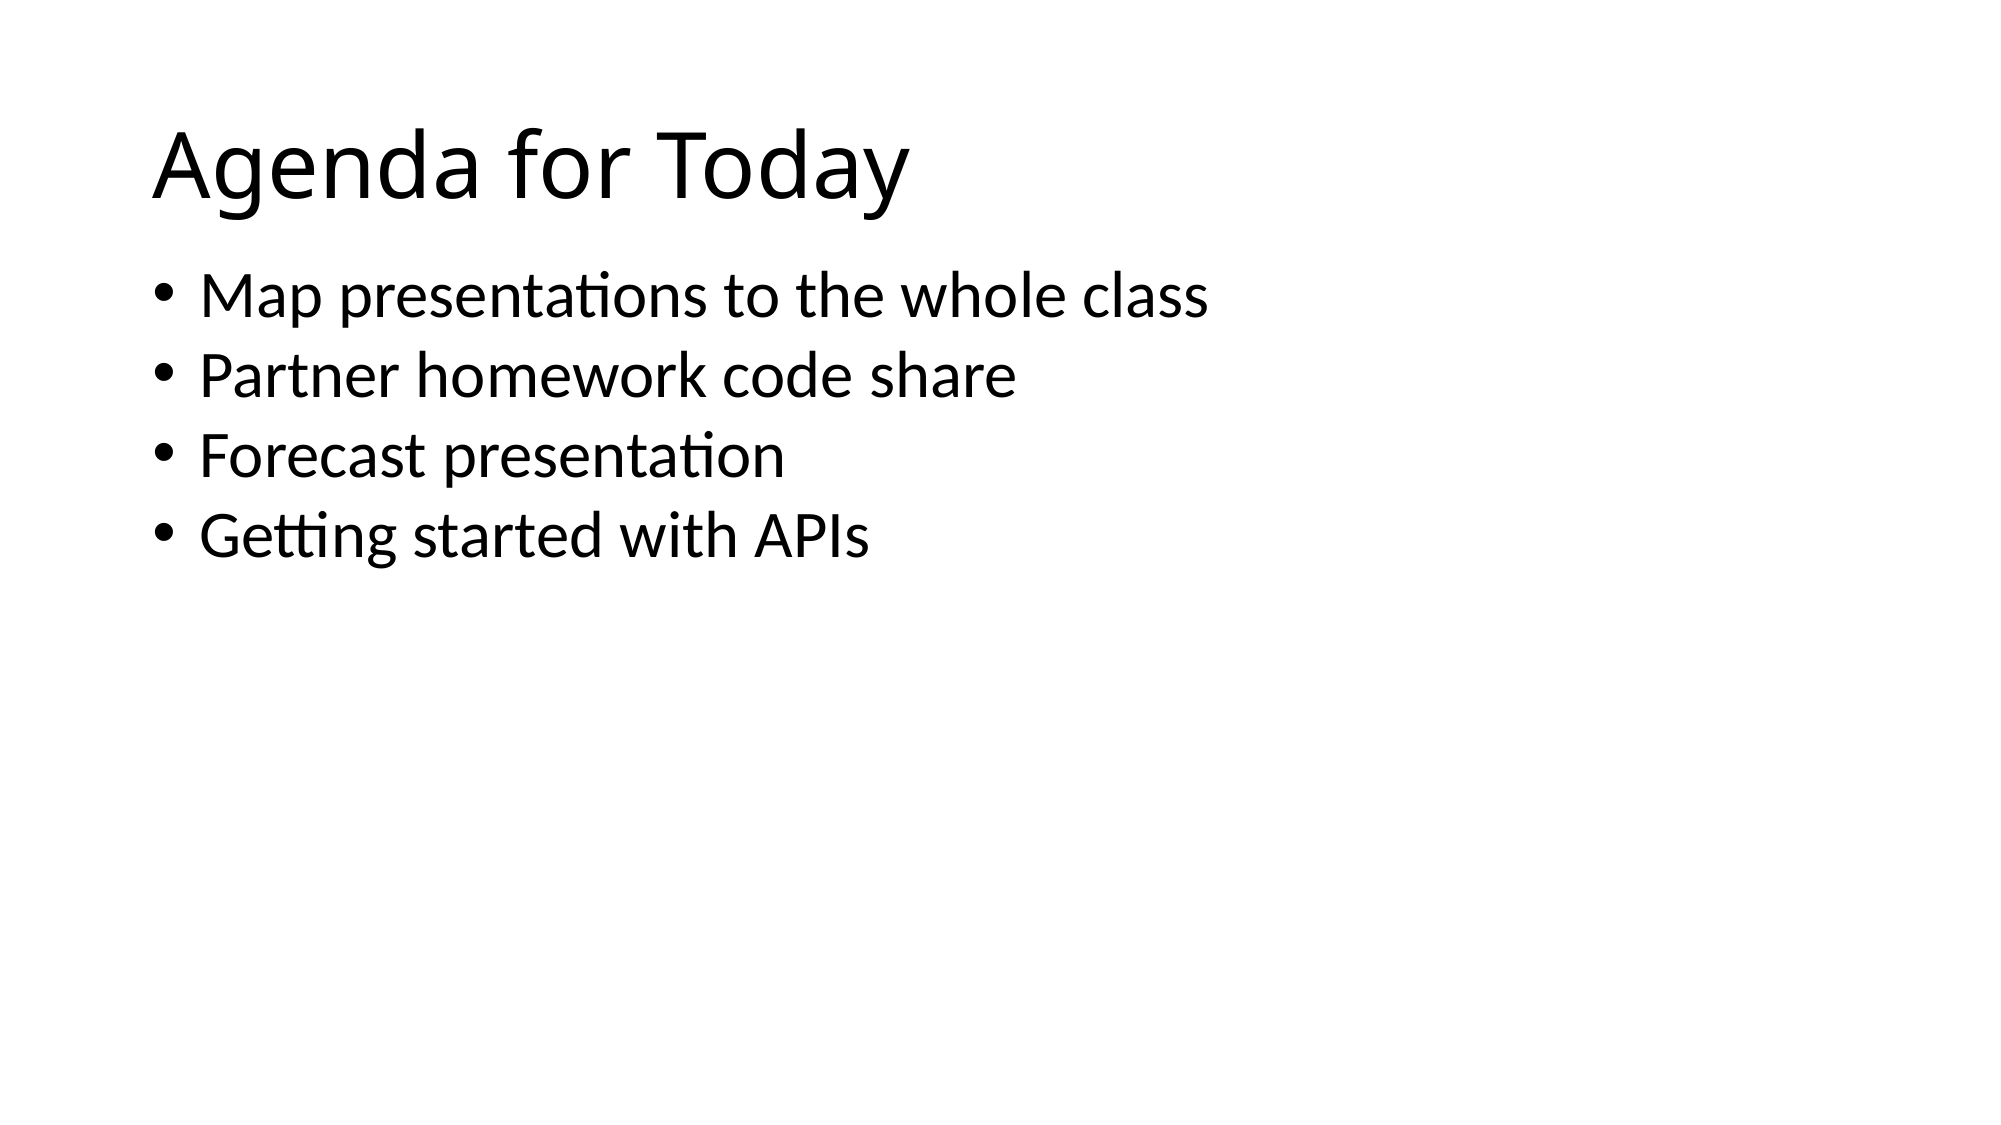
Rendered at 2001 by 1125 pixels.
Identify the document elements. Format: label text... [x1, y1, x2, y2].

text_box Map presentations to the whole class Partner homework code share Forecast presentation Getting started with APIs [137, 243, 1515, 579]
title Agenda for Today [137, 59, 1863, 278]
